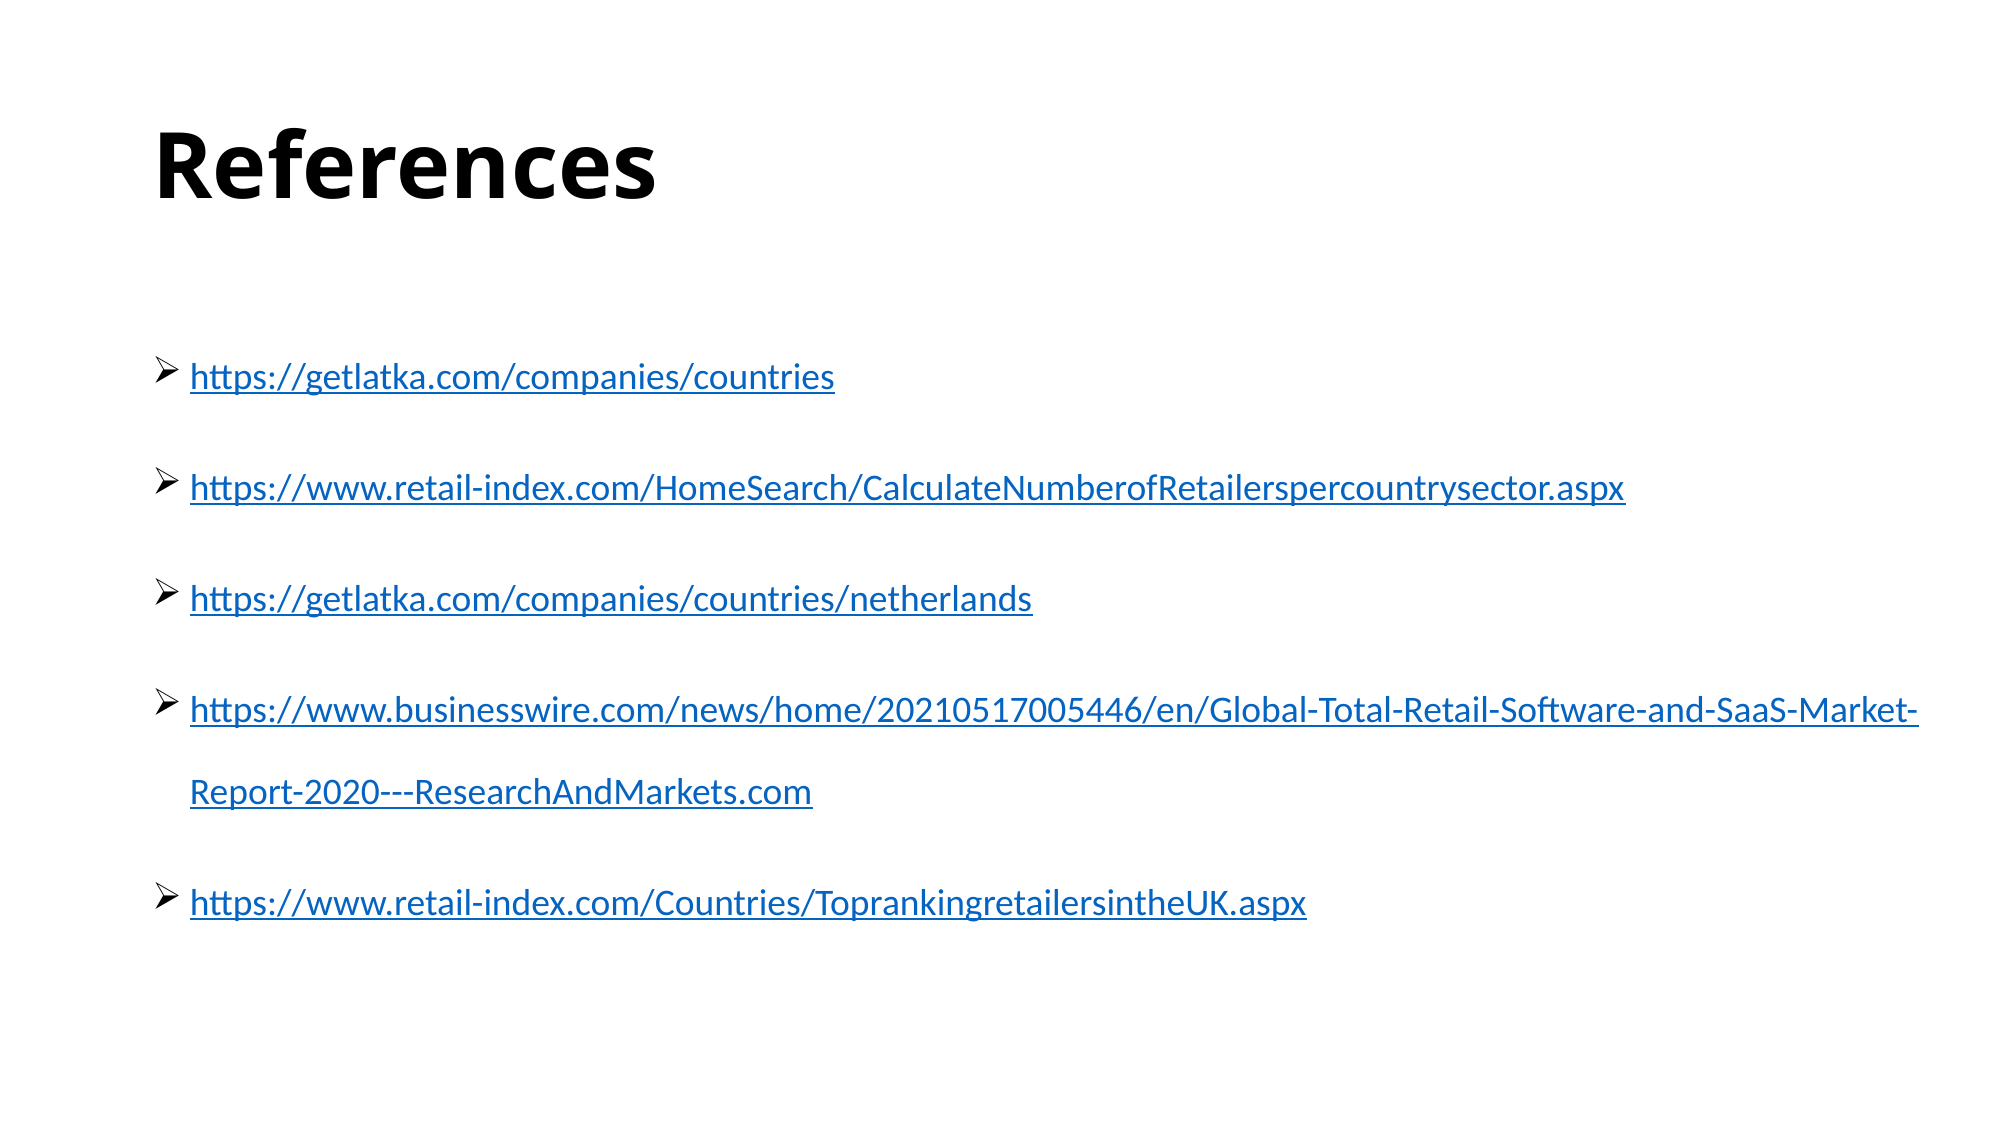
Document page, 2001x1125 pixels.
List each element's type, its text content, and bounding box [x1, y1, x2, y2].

title References [137, 59, 1863, 278]
list https://getlatka.com/companies/countries https://www.retail-index.com/HomeSearch/CalculateNumberofRetailerspercountrysector.aspx https://getlatka.com/companies/countries/netherlands https://www.businesswire.com/news/home/20210517005446/en/Global-Total-Retail-Software-and-SaaS-Market-Report-2020---ResearchAndMarkets.com https://www.retail-index.com/Countries/ToprankingretailersintheUK.aspx [137, 299, 1936, 972]
